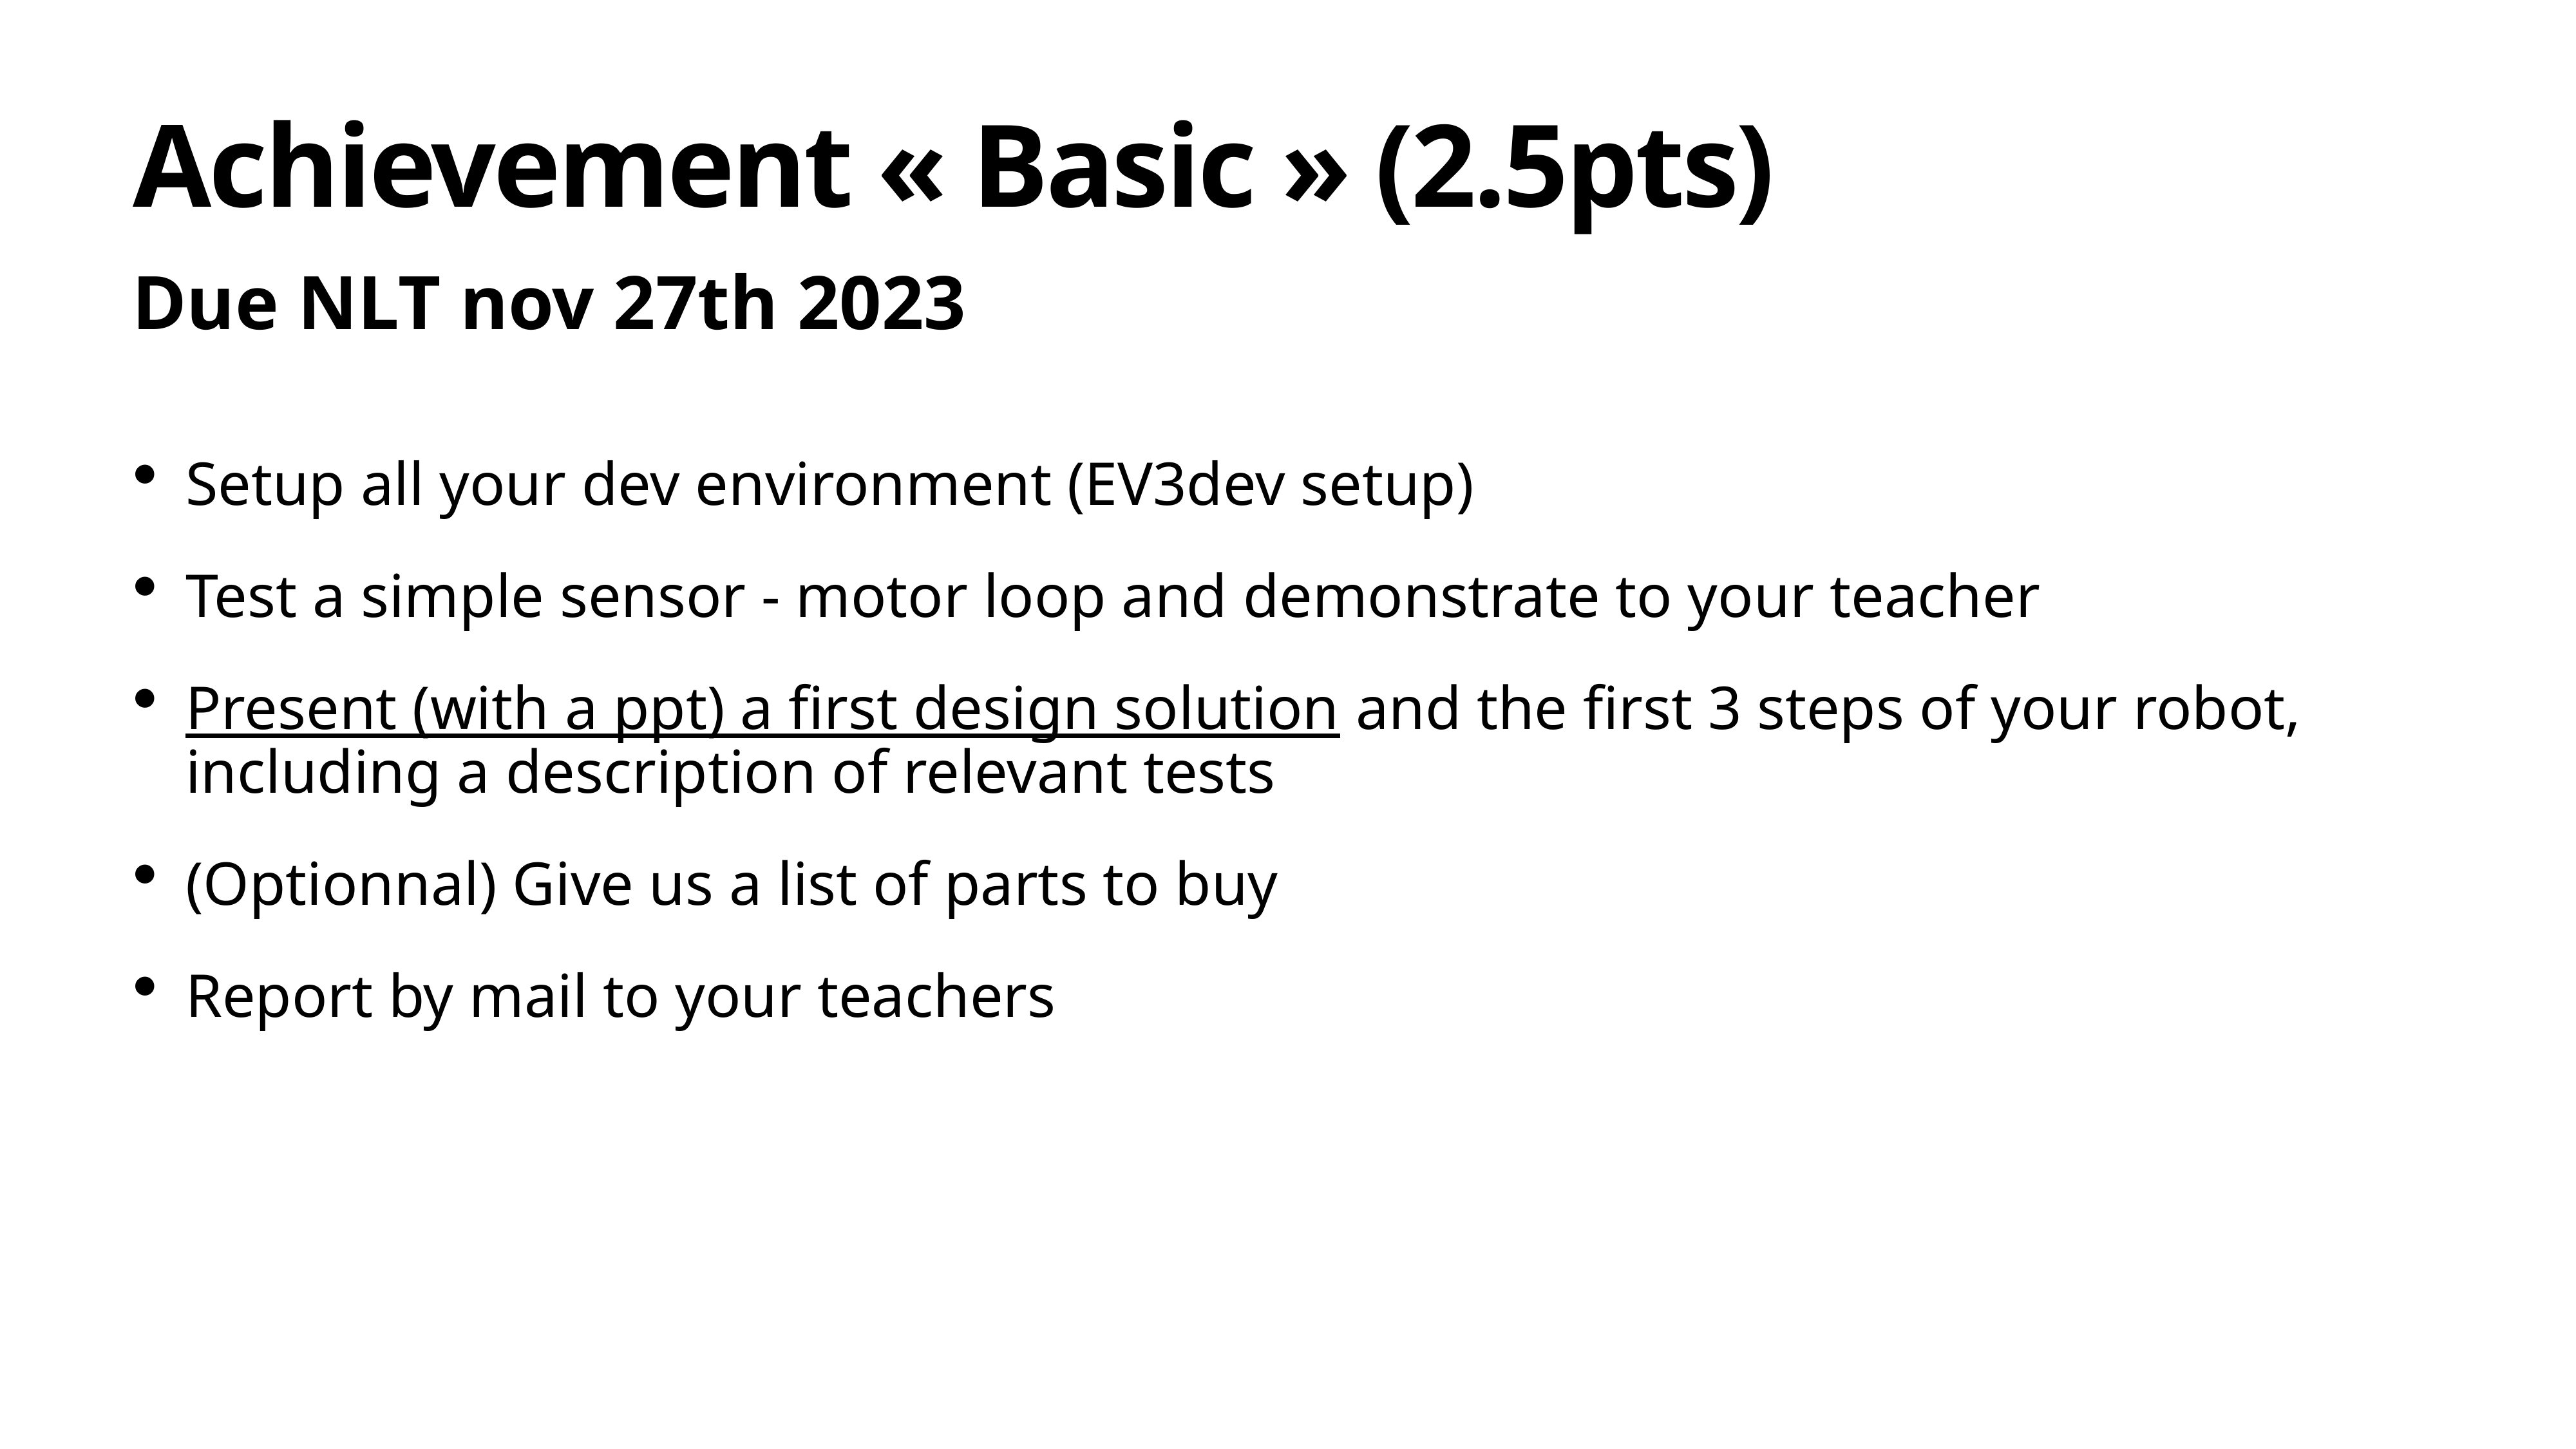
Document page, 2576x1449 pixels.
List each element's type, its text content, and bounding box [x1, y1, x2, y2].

title Achievement « Basic » (2.5pts) [127, 113, 2449, 250]
list Setup all your dev environment (EV3dev setup) Test a simple sensor - motor loop and demonstrate to your teacher Present (with a ppt) a first design solution and the first 3 steps of your robot, including a description of relevant tests (Optionnal) Give us a list of parts to buy Report by mail to your teachers [127, 448, 2449, 1321]
list Due NLT nov 27th 2023 [127, 250, 2449, 350]
